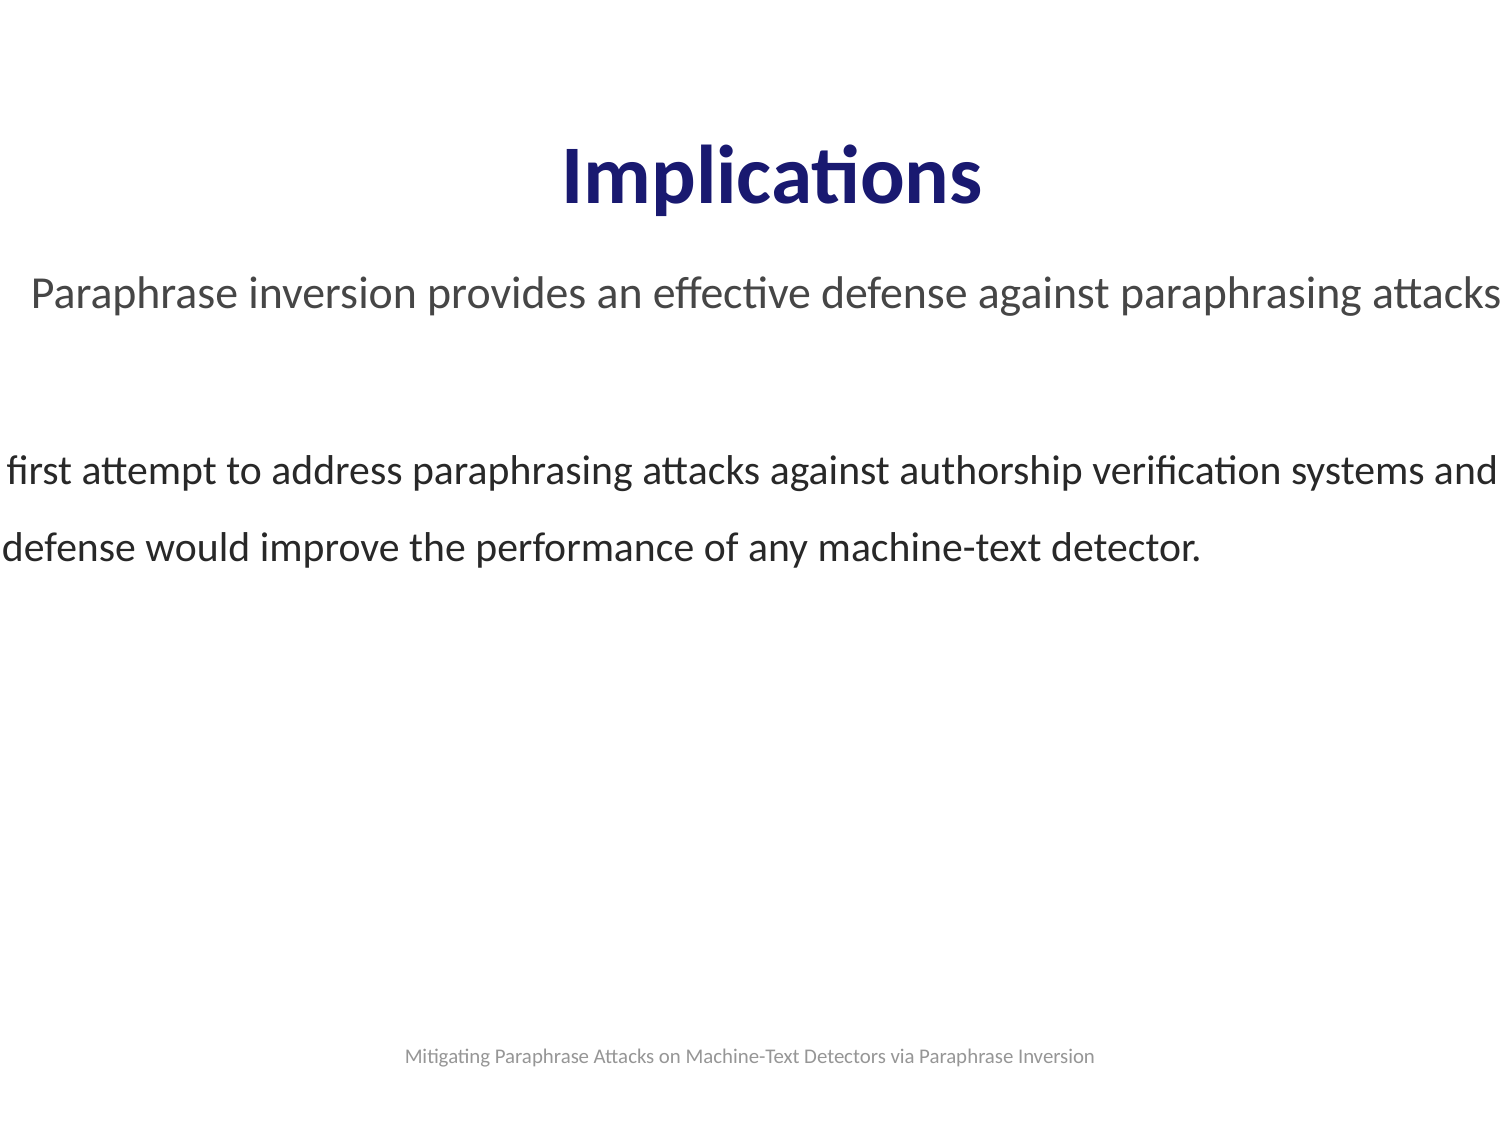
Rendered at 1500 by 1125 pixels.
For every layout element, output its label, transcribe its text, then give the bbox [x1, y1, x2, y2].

text_box Mitigating Paraphrase Attacks on Machine-Text Detectors via Paraphrase Inversion [389, 1035, 1111, 1075]
text_box Paraphrase inversion provides an effective defense against paraphrasing attacks. [16, 254, 1500, 325]
text_box • Our approach is the first attempt to address paraphrasing attacks against authorship verification systems and machine-text detectors. • A detector-agnostic defense would improve the performance of any machine-text detector. • Key point [0, 420, 1500, 655]
text_box Implications [546, 112, 999, 228]
